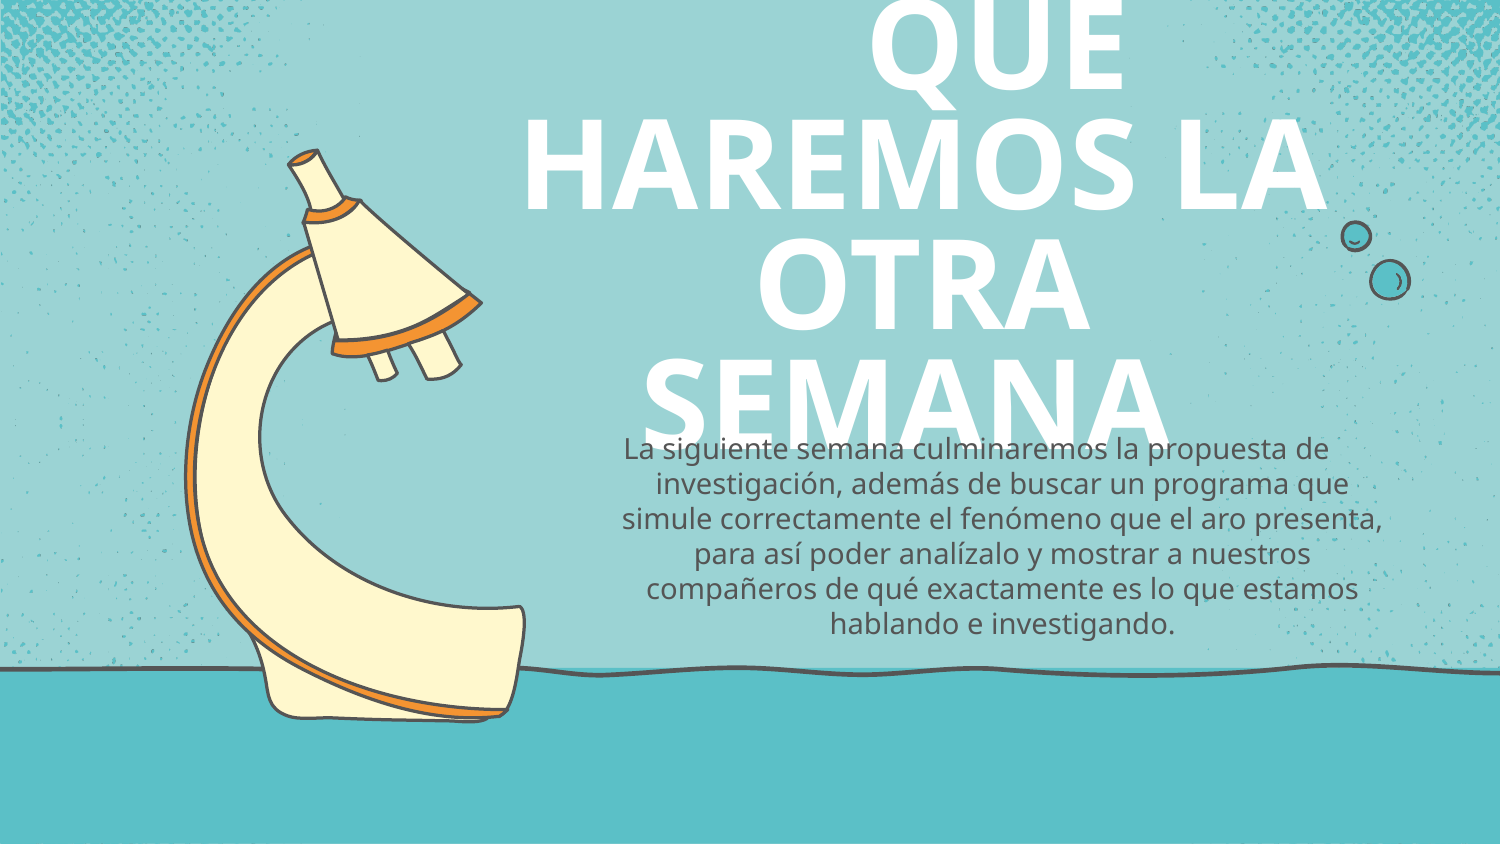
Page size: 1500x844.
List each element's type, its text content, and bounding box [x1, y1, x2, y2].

picture [1, 0, 1500, 667]
text_box [367, 350, 398, 381]
text_box [288, 150, 344, 211]
text_box [185, 246, 508, 718]
text_box [195, 255, 525, 709]
text_box [408, 330, 462, 380]
text_box [303, 196, 359, 222]
subtitle La siguiente semana culminaremos la propuesta de investigación, además de buscar un programa que simule correctamente el fenómeno que el aro presenta, para así poder analízalo y mostrar a nuestros compañeros de qué exactamente es lo que estamos hablando e investigando. [529, 415, 1402, 475]
text_box [303, 200, 468, 340]
text_box [249, 634, 488, 722]
title QUE HAREMOS LA OTRA SEMANA [486, 142, 1359, 325]
text_box [288, 150, 317, 164]
text_box [332, 288, 482, 357]
